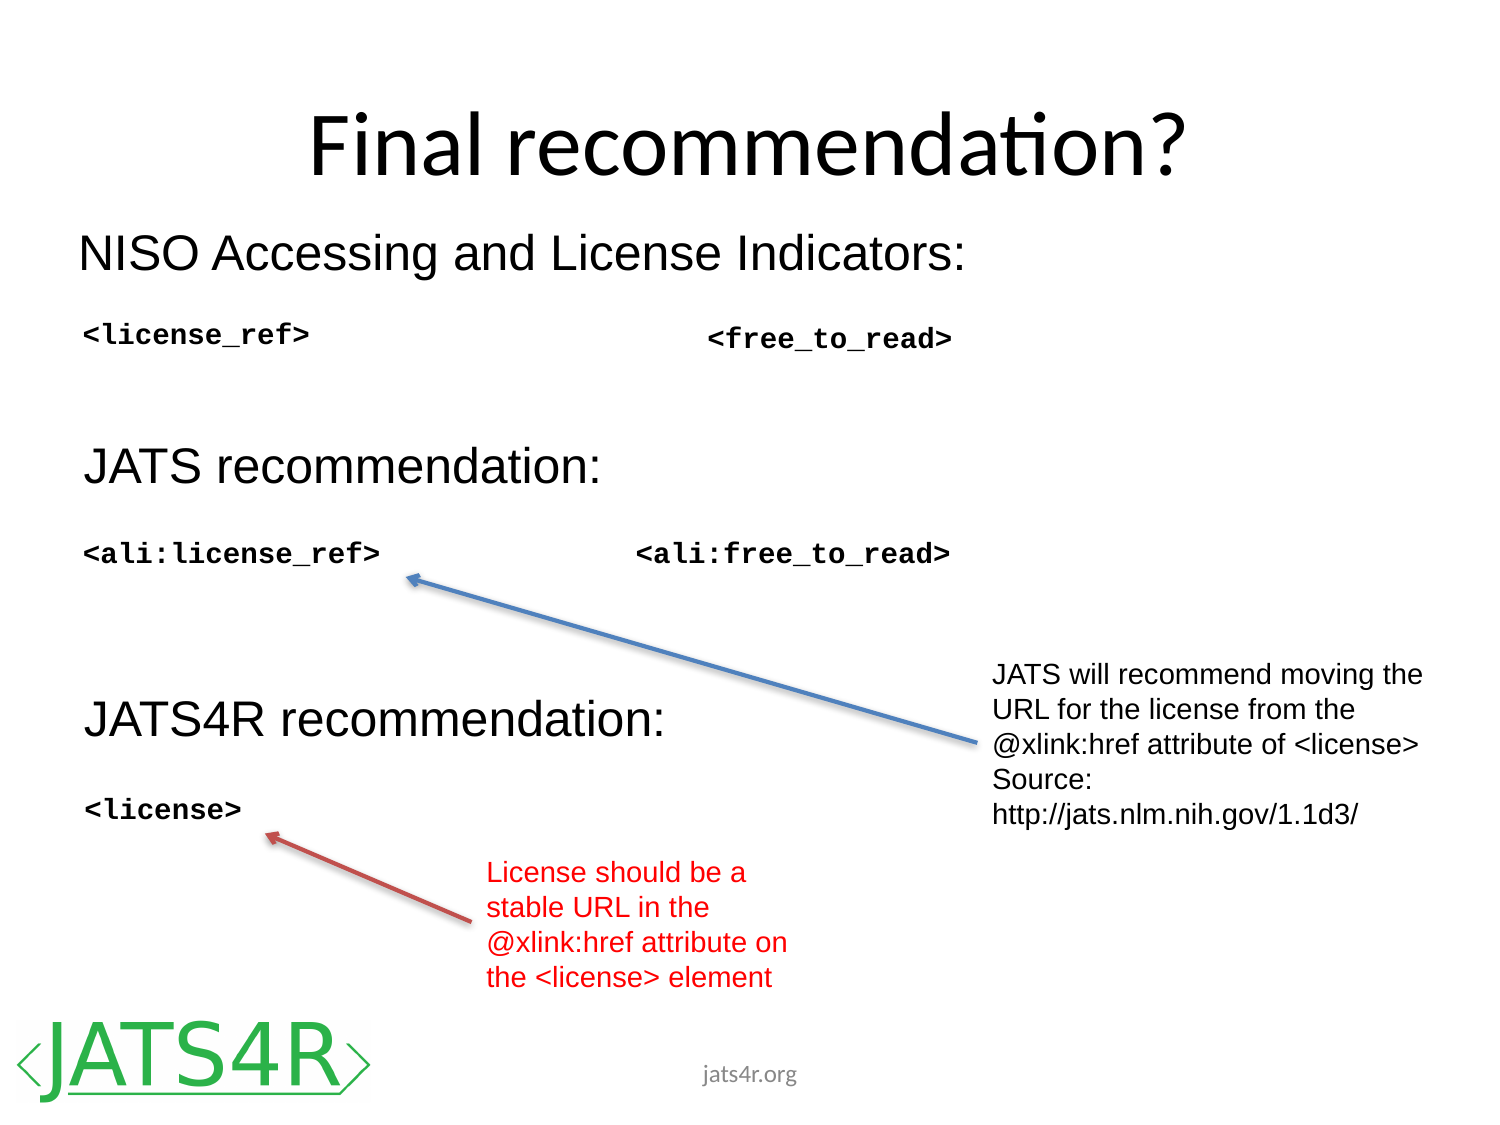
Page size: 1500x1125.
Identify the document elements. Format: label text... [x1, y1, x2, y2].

text_box <ali:license_ref> [68, 526, 413, 577]
text_box JATS recommendation: [68, 425, 618, 501]
picture [15, 1020, 371, 1103]
footer jats4r.org [512, 1042, 988, 1103]
text_box <license_ref> [67, 307, 343, 358]
text_box <free_to_read> [692, 312, 985, 362]
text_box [405, 576, 1469, 841]
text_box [63, 678, 810, 1003]
list NISO Accessing and License Indicators: [29, 204, 1010, 291]
text_box <ali:free_to_read> [620, 526, 983, 575]
title Final recommendation? [75, 45, 1425, 233]
